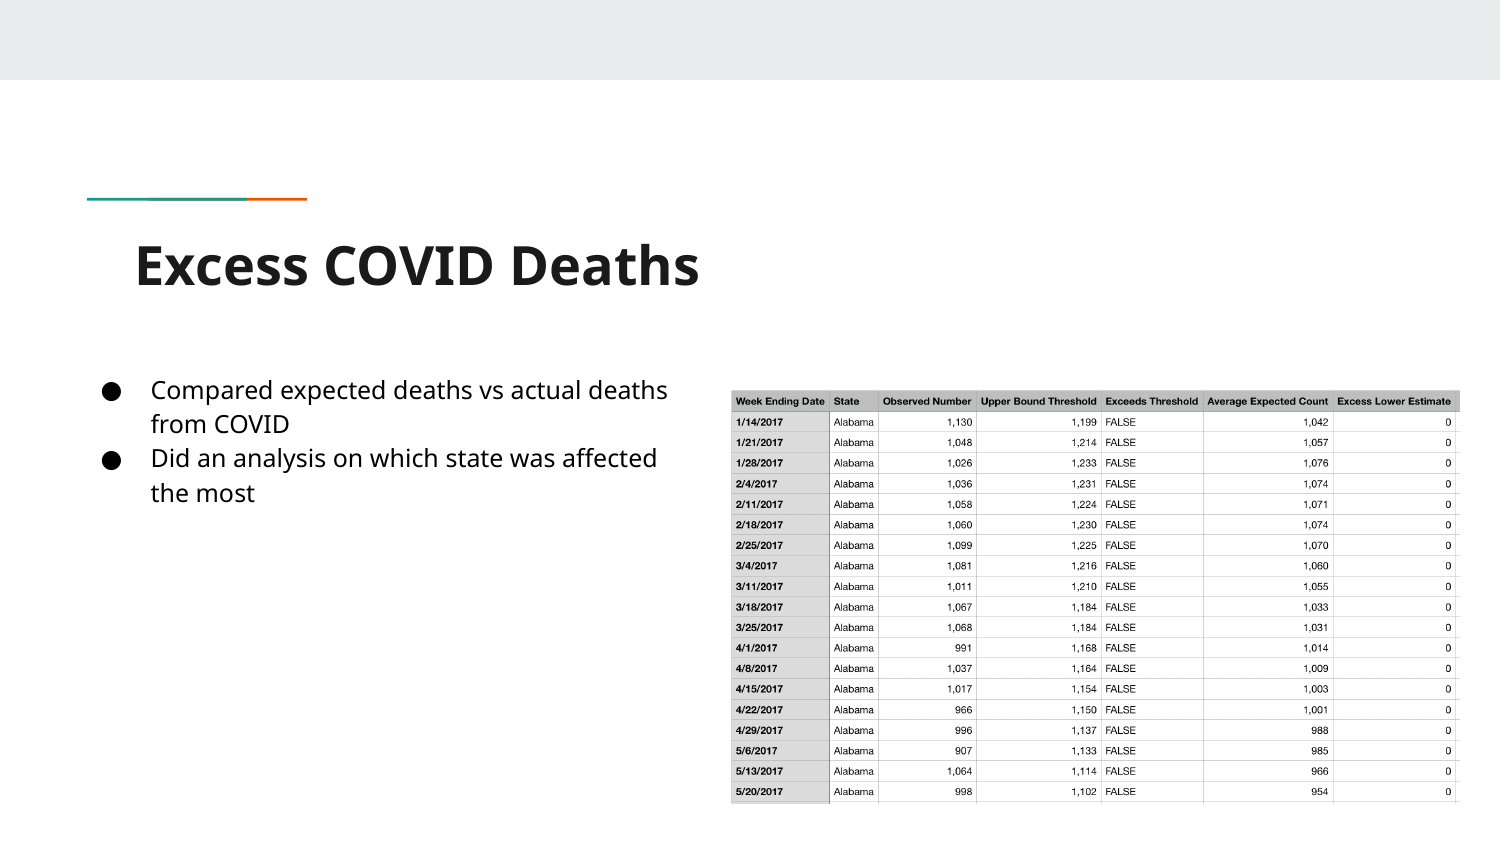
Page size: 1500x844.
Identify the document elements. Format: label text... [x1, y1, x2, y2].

picture [730, 389, 1460, 804]
list Compared expected deaths vs actual deaths from COVID Did an analysis on which state was affected the most [60, 354, 692, 726]
title Excess COVID Deaths [119, 216, 1381, 305]
